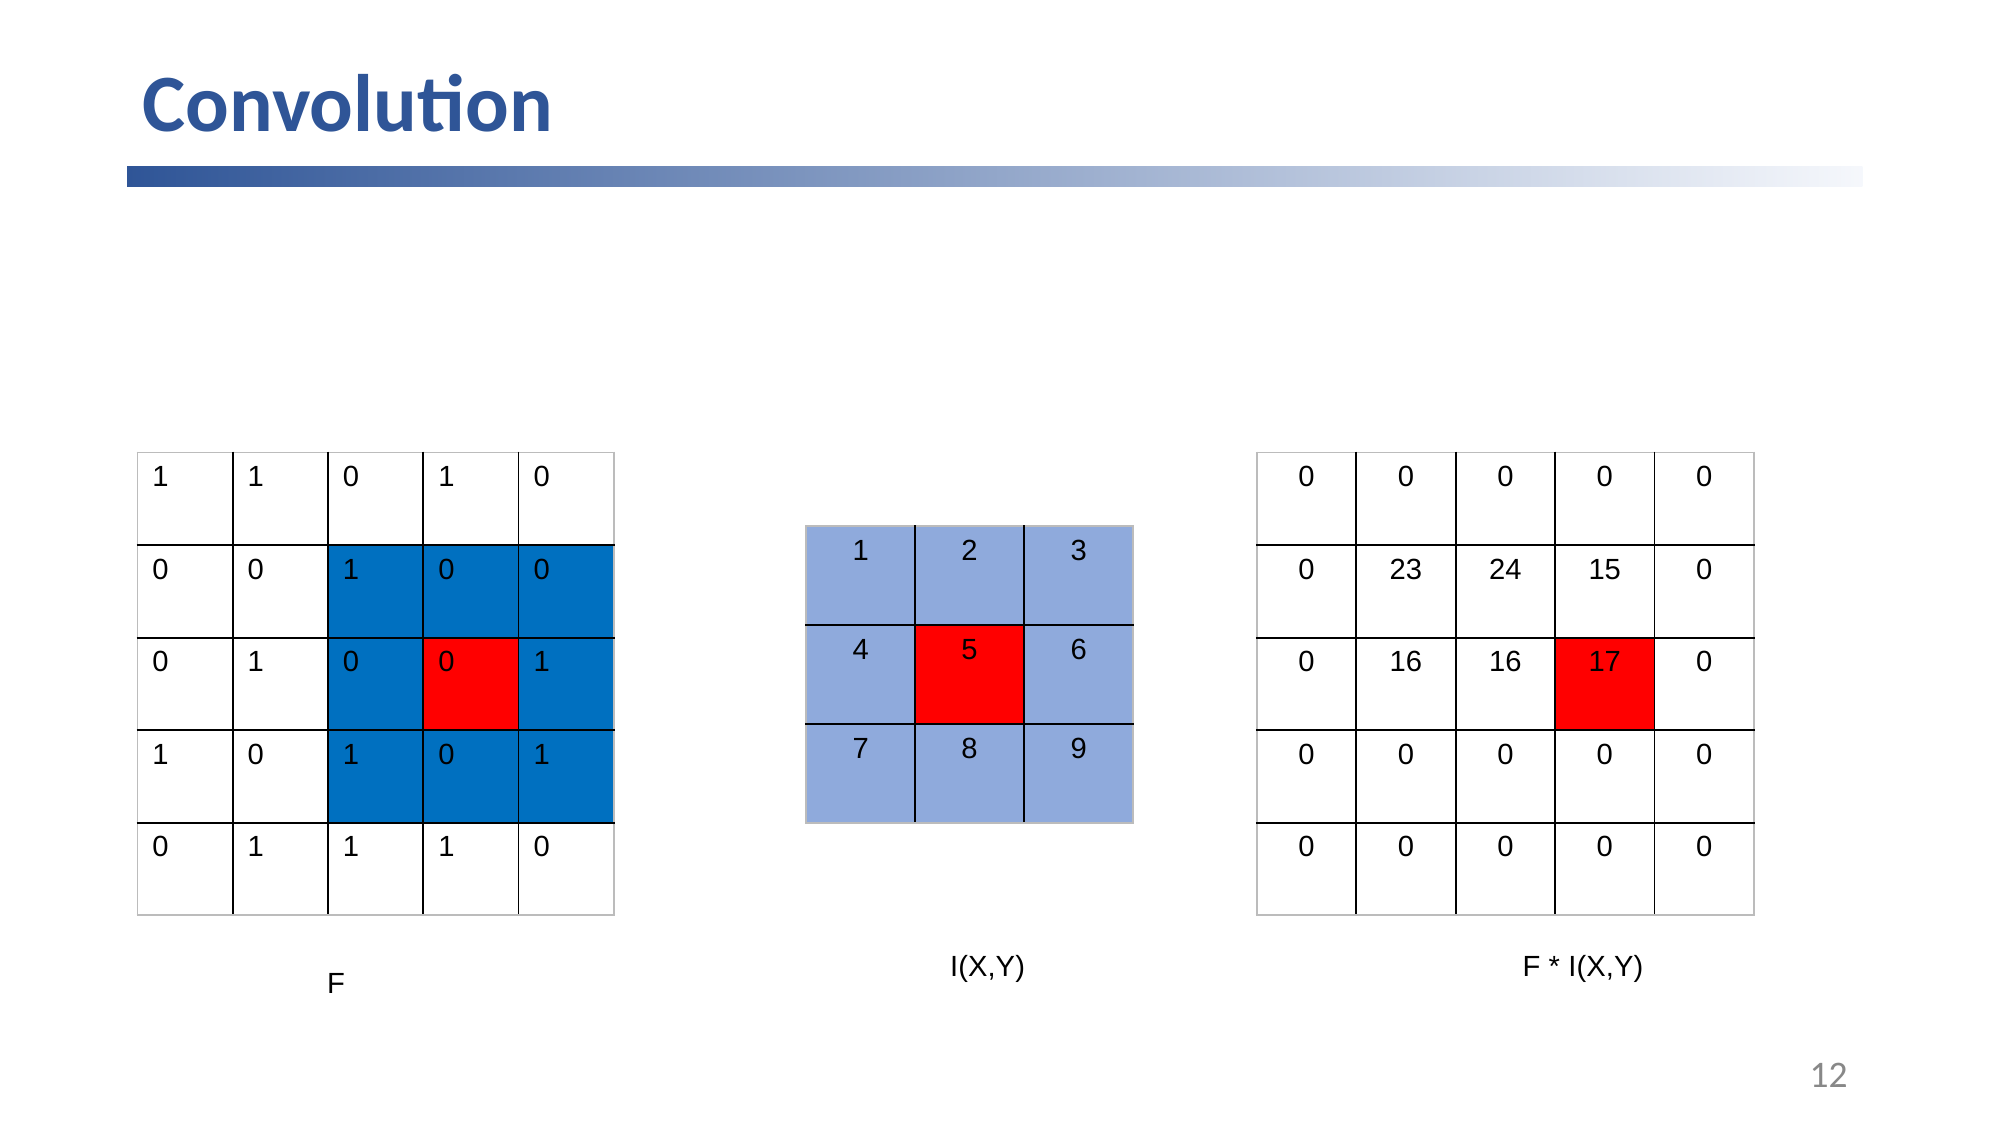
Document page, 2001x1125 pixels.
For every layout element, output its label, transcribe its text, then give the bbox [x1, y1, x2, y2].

table_cell 0 [1556, 824, 1654, 914]
table_cell 0 [234, 546, 327, 637]
table_cell 0 [1655, 639, 1753, 729]
table_header 3 [1025, 527, 1132, 624]
table_cell 1 [519, 639, 613, 729]
text_box F * I(X,Y) [1508, 940, 1659, 990]
table_cell 0 [1258, 731, 1355, 822]
table_cell 0 [1655, 824, 1753, 914]
table_header 0 [519, 453, 613, 544]
table_cell 1 [234, 824, 327, 914]
table_cell 0 [1457, 824, 1554, 914]
table_cell 1 [329, 731, 422, 822]
table_cell 17 [1556, 639, 1654, 729]
table_cell 0 [329, 639, 422, 729]
table_header 0 [329, 453, 422, 544]
table_cell 7 [807, 725, 914, 822]
table_cell 24 [1457, 546, 1554, 637]
table_header 1 [138, 453, 232, 544]
table_cell 16 [1357, 639, 1455, 729]
table_cell 0 [1258, 546, 1355, 637]
table_header 1 [234, 453, 327, 544]
table_cell 0 [138, 639, 232, 729]
table_cell 1 [329, 546, 422, 637]
table_header 0 [1556, 453, 1654, 544]
table_cell 6 [1025, 626, 1132, 723]
table_cell 0 [234, 731, 327, 822]
table_cell 0 [519, 546, 613, 637]
table_cell 16 [1457, 639, 1554, 729]
table_header 0 [1457, 453, 1554, 544]
table_cell 0 [1655, 731, 1753, 822]
table_cell 0 [138, 824, 232, 914]
table_cell 23 [1357, 546, 1455, 637]
table_cell 1 [424, 824, 518, 914]
table_cell 1 [519, 731, 613, 822]
table_header 1 [807, 527, 914, 624]
table_cell 0 [1556, 731, 1654, 822]
table_cell 1 [234, 639, 327, 729]
table_cell 0 [138, 546, 232, 637]
table_cell 1 [138, 731, 232, 822]
table_cell 0 [1655, 546, 1753, 637]
table_header 0 [1258, 453, 1355, 544]
slide_number 12 [1412, 1042, 1863, 1103]
table_cell 0 [1357, 731, 1455, 822]
table_cell 4 [807, 626, 914, 723]
table_cell 8 [916, 725, 1023, 822]
table_cell 0 [1357, 824, 1455, 914]
table_header 0 [1655, 453, 1753, 544]
table_cell 0 [1457, 731, 1554, 822]
table_cell 0 [1258, 639, 1355, 729]
table_cell 0 [424, 546, 518, 637]
table_header 2 [916, 527, 1023, 624]
table_cell 5 [916, 626, 1023, 723]
title Convolution [127, 53, 1853, 158]
table_cell 15 [1556, 546, 1654, 637]
table_cell 0 [519, 824, 613, 914]
table_header 0 [1357, 453, 1455, 544]
text_box F [312, 957, 360, 1007]
table_cell 9 [1025, 725, 1132, 822]
table_cell 0 [1258, 824, 1355, 914]
table_header 1 [424, 453, 518, 544]
table_cell 1 [329, 824, 422, 914]
text_box I(X,Y) [935, 940, 1041, 990]
table_cell 0 [424, 639, 518, 729]
table_cell 0 [424, 731, 518, 822]
